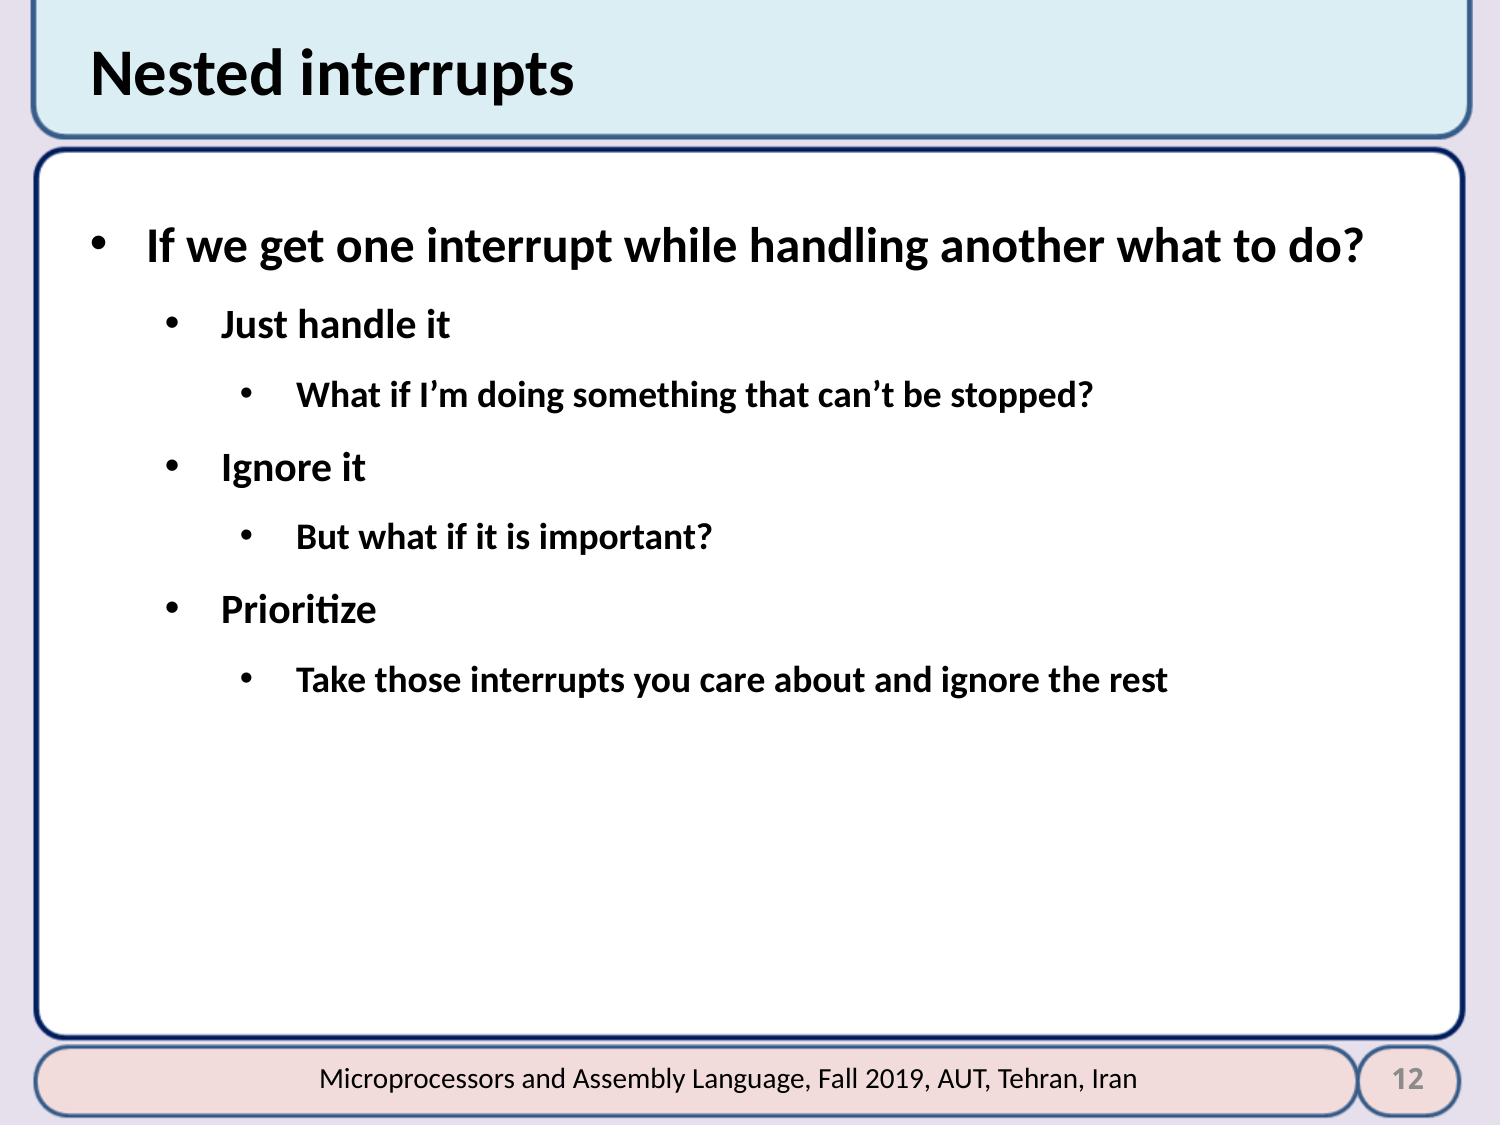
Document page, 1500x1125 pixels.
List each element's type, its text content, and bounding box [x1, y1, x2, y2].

text_box If we get one interrupt while handling another what to do? Just handle it What if I’m doing something that can’t be stopped? Ignore it But what if it is important? Prioritize Take those interrupts you care about and ignore the rest [75, 174, 1463, 708]
picture [0, 0, 1500, 1125]
title Nested interrupts [75, 0, 1425, 138]
text_box Microprocessors and Assembly Language, Fall 2019, AUT, Tehran, Iran [162, 1051, 1288, 1102]
slide_number 12 [1363, 1049, 1453, 1110]
